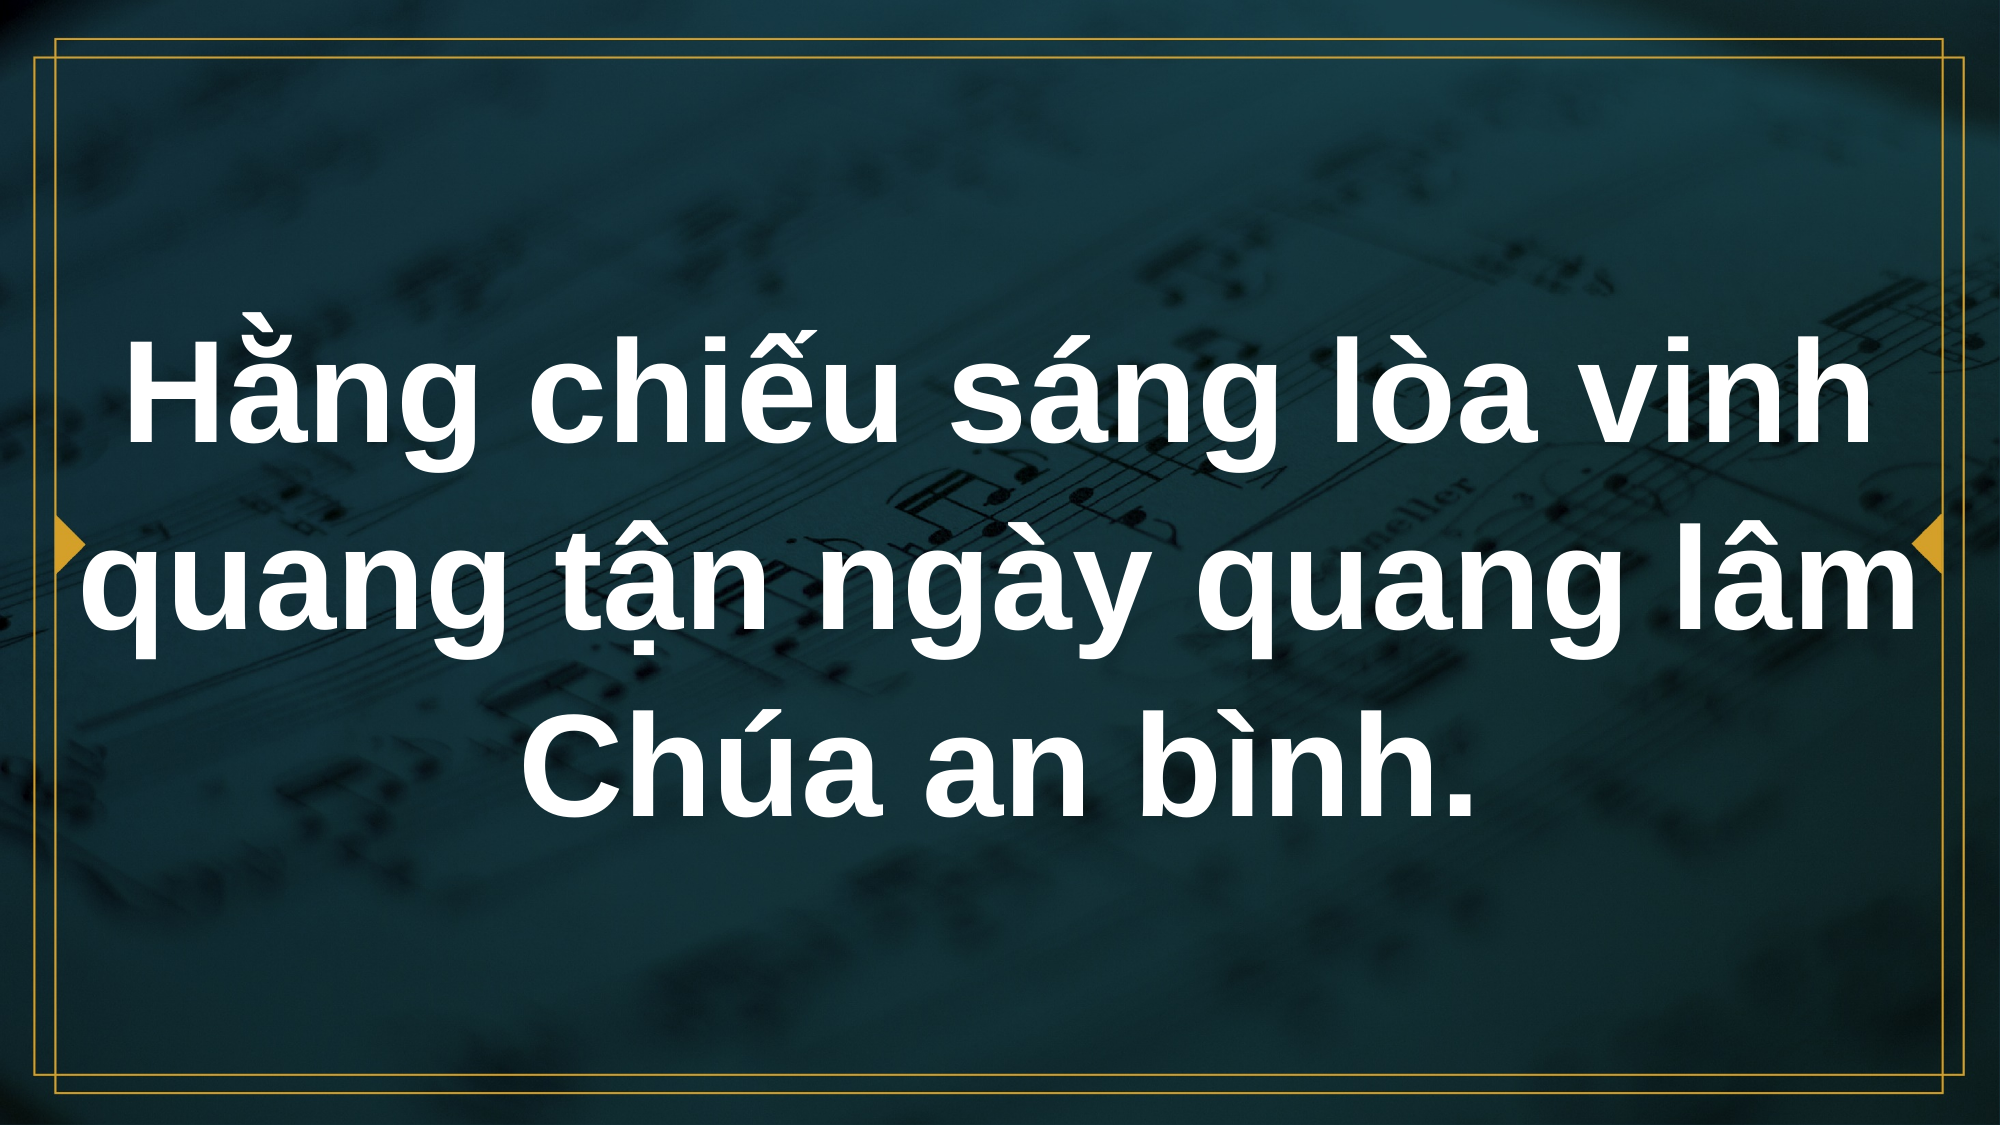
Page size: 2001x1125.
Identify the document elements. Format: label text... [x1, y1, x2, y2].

title Hằng chiếu sáng lòa vinh quang tận ngày quang lâm Chúa an bình. [55, 53, 1945, 1077]
picture [0, 0, 2000, 1125]
